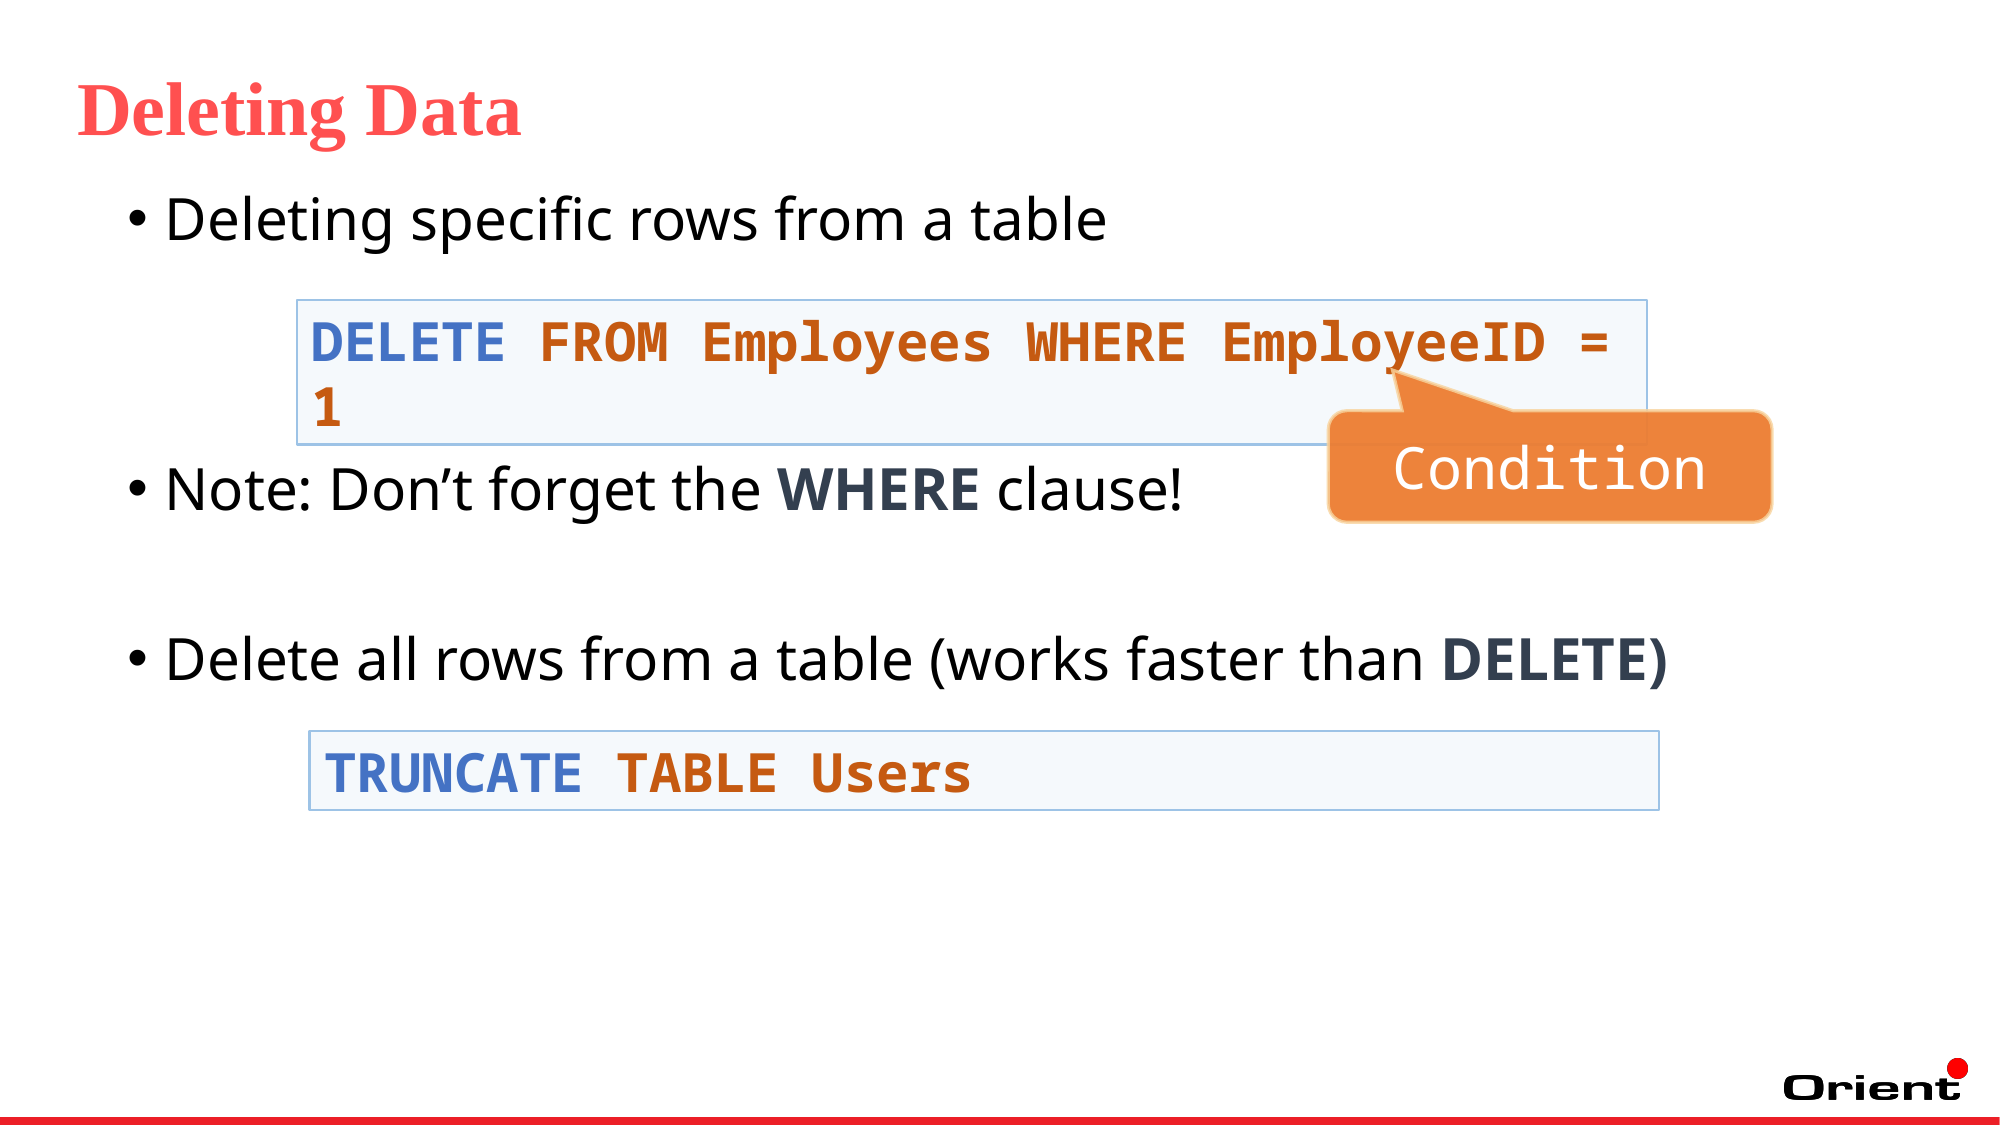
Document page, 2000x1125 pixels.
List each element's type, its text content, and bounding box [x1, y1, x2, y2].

text_box Condition [1327, 368, 1774, 524]
picture [1784, 1058, 1968, 1100]
list Deleting specific rows from a table Note: Don’t forget the WHERE clause! Delete all rows from a table (works faster than DELETE) [112, 174, 1837, 889]
text_box Deleting Data [62, 62, 1787, 160]
text_box DELETE FROM Employees WHERE EmployeeID = 1 [296, 299, 1647, 445]
text_box TRUNCATE TABLE Users [309, 730, 1660, 811]
